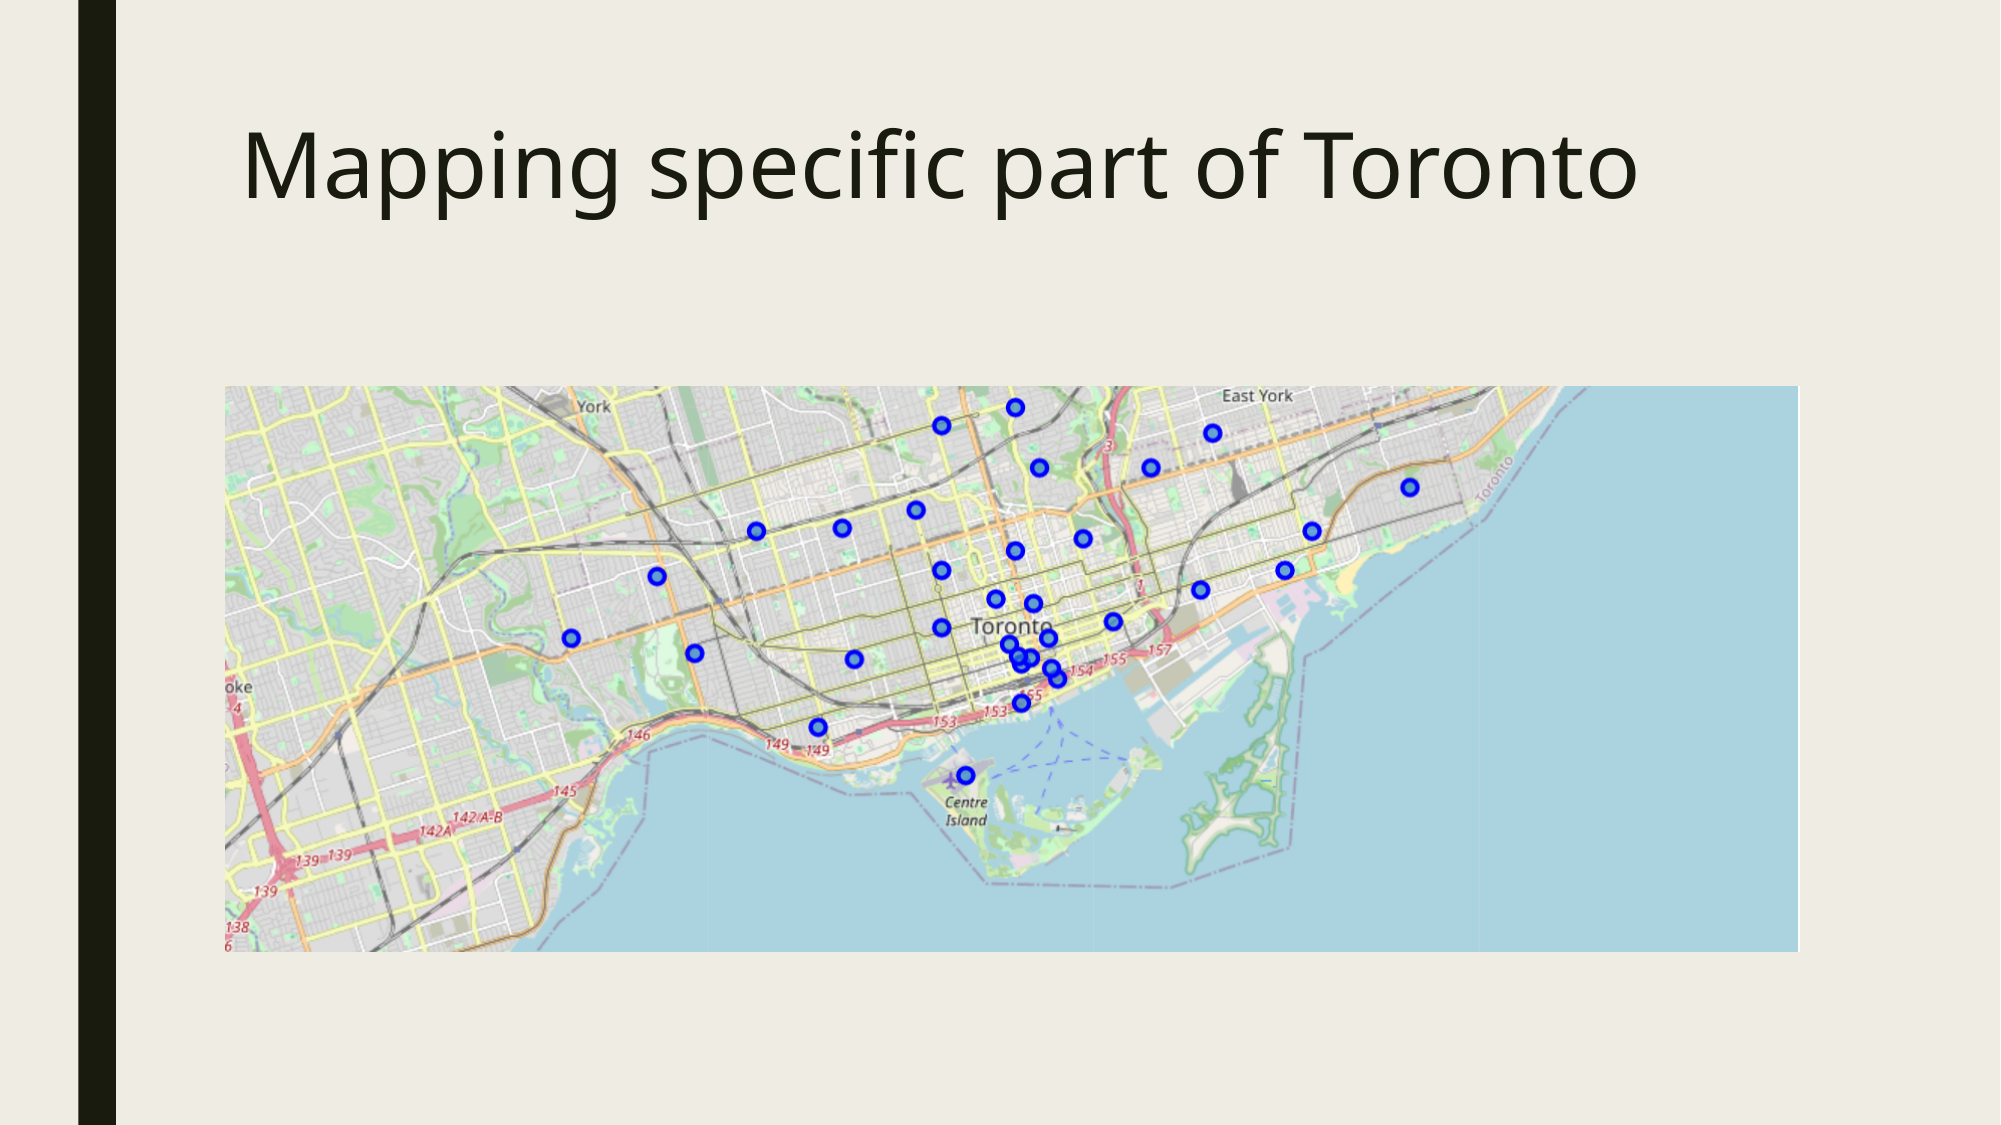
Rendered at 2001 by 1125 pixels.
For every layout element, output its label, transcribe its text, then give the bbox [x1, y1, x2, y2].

title Mapping specific part of Toronto [225, 112, 1800, 357]
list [224, 386, 1800, 952]
